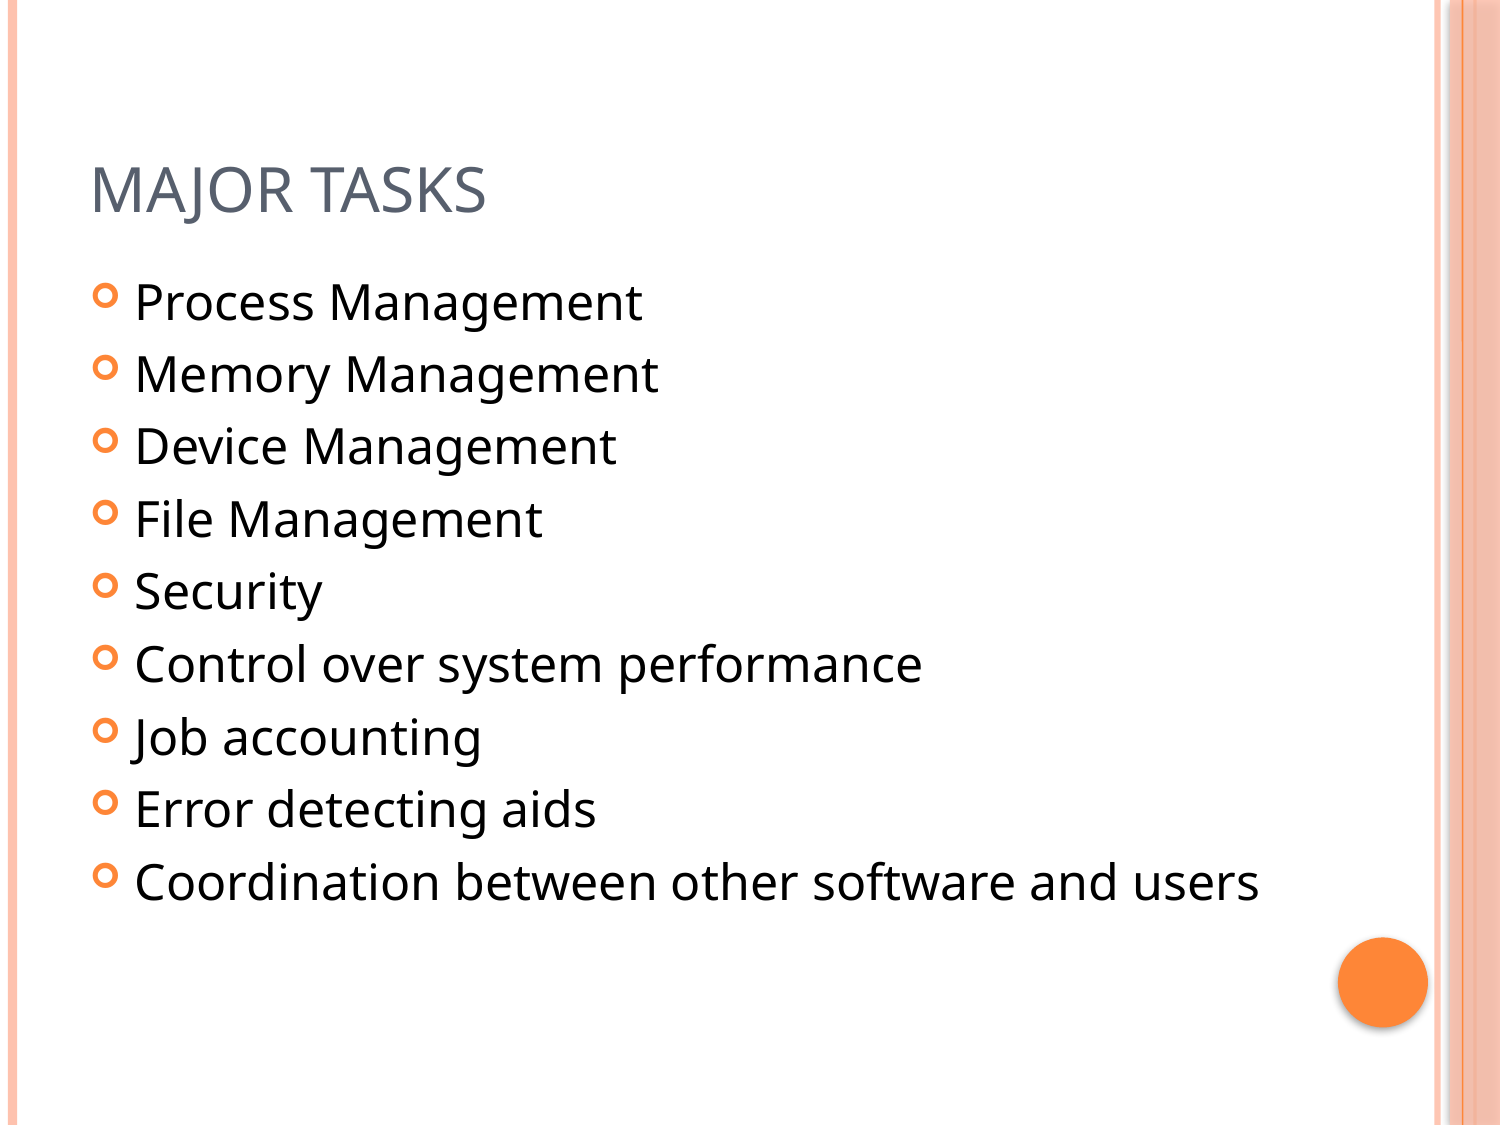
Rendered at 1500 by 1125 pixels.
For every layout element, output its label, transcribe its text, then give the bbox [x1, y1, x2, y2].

title Major Tasks [75, 45, 1300, 233]
list Process Management Memory Management Device Management File Management Security Control over system performance Job accounting Error detecting aids Coordination between other software and users [75, 262, 1300, 1062]
